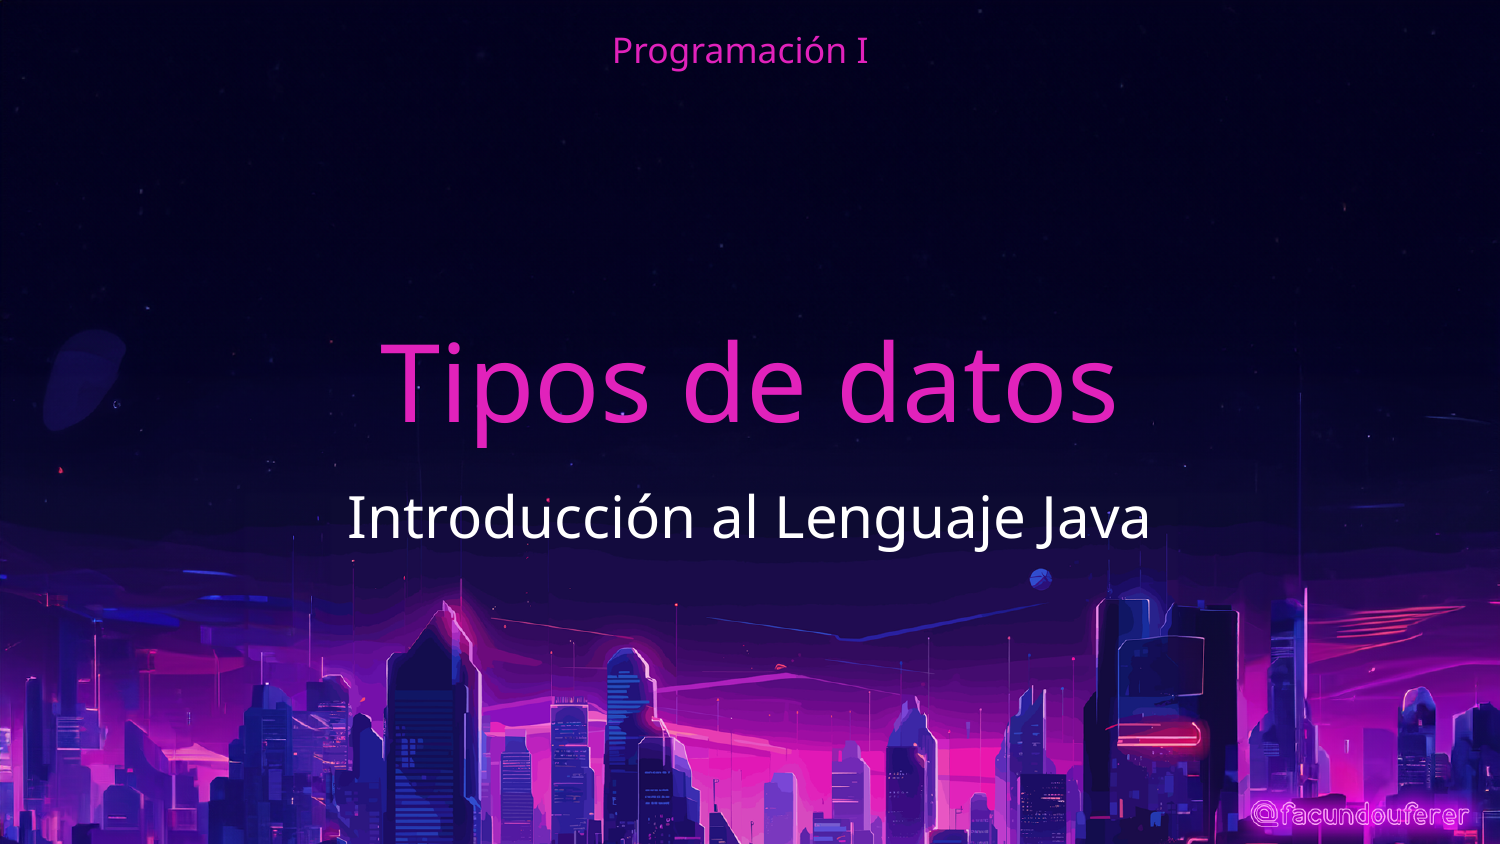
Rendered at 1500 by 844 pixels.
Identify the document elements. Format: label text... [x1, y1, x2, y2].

title Programación I [41, 18, 1440, 87]
subtitle Introducción al Lenguaje Java [51, 464, 1449, 595]
picture [0, 0, 1500, 844]
title Tipos de datos [51, 122, 1449, 459]
